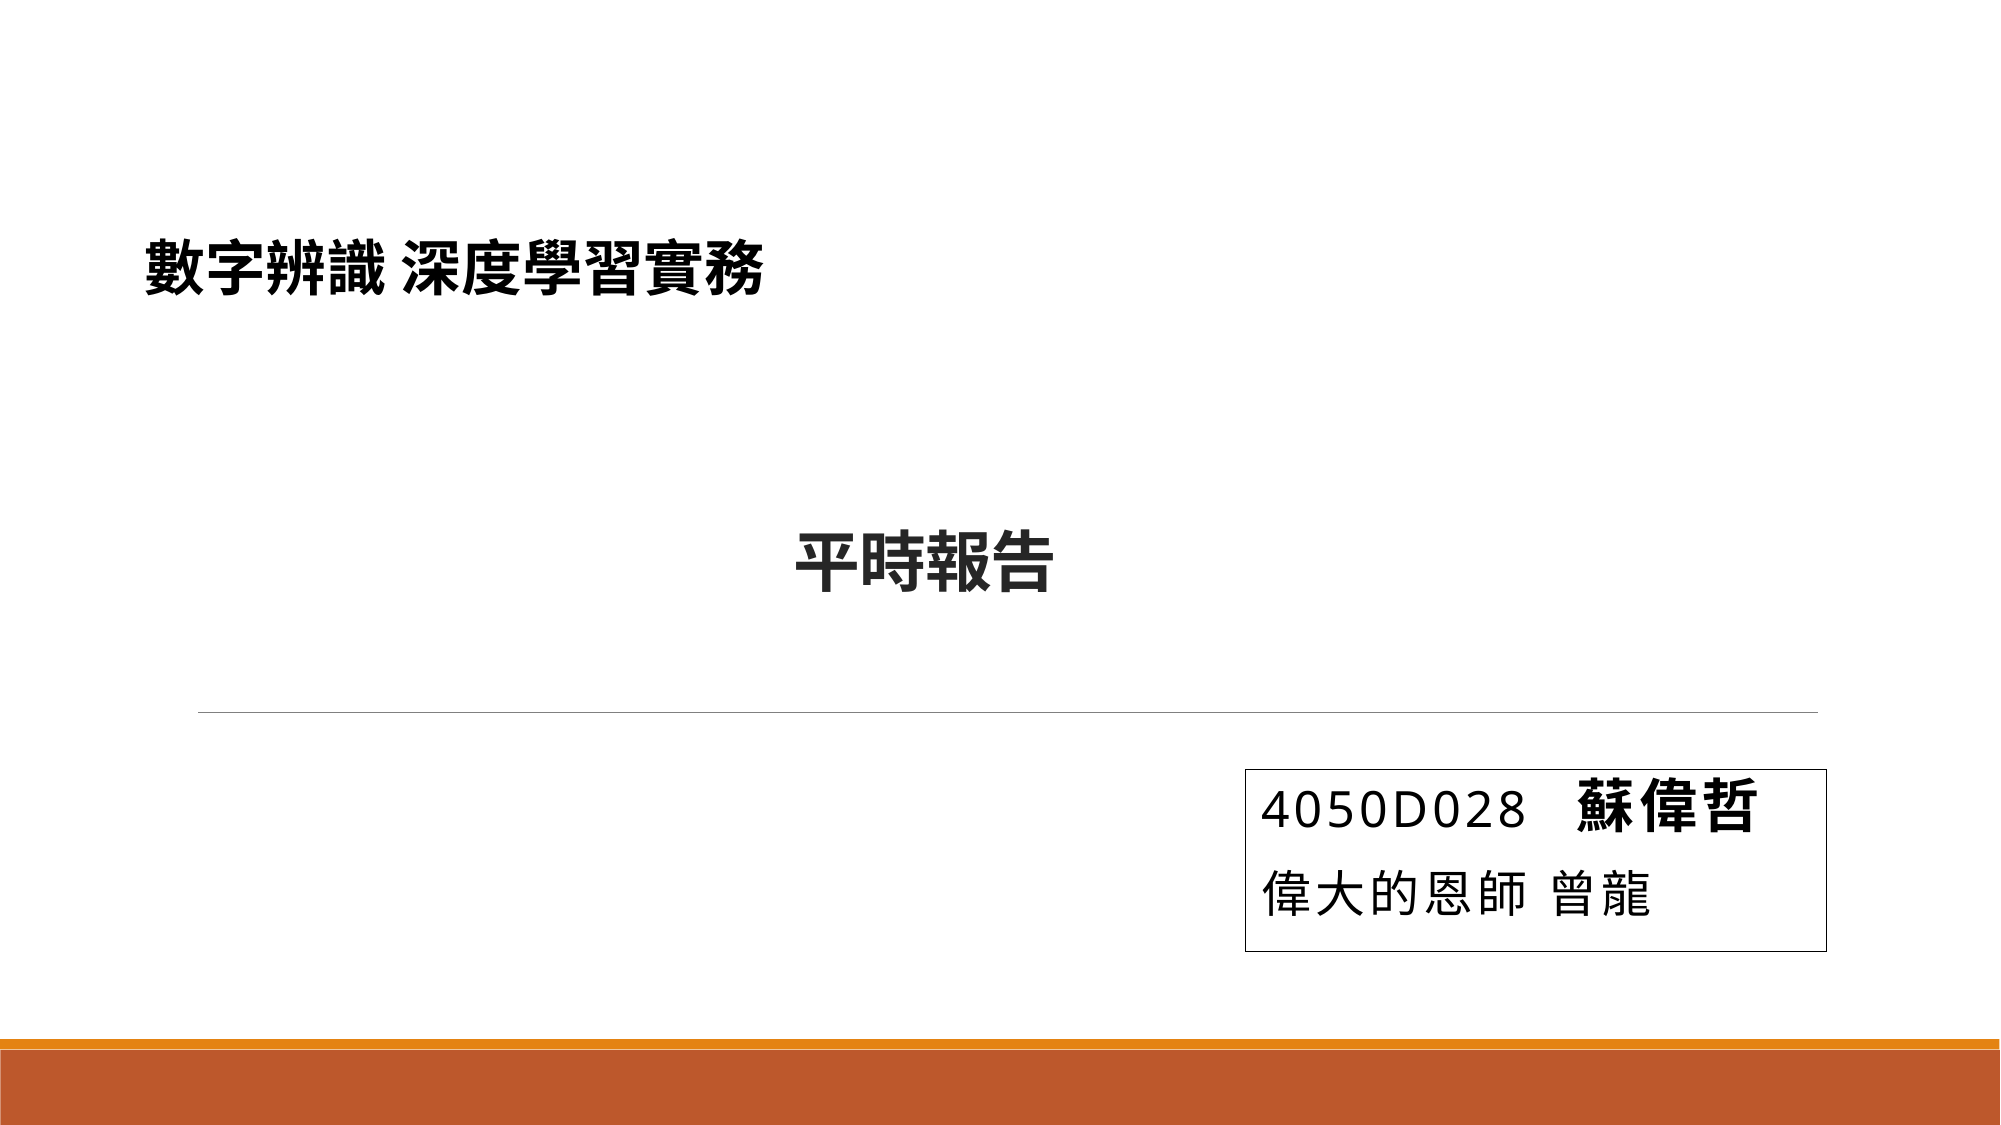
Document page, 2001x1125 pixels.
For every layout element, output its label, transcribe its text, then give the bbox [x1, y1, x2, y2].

subtitle 4050D028 蘇偉哲 偉大的恩師 曾龍 [1245, 769, 1827, 952]
text_box 數字辨識 深度學習實務 [91, 175, 809, 310]
title 平時報告 [779, 516, 1099, 608]
